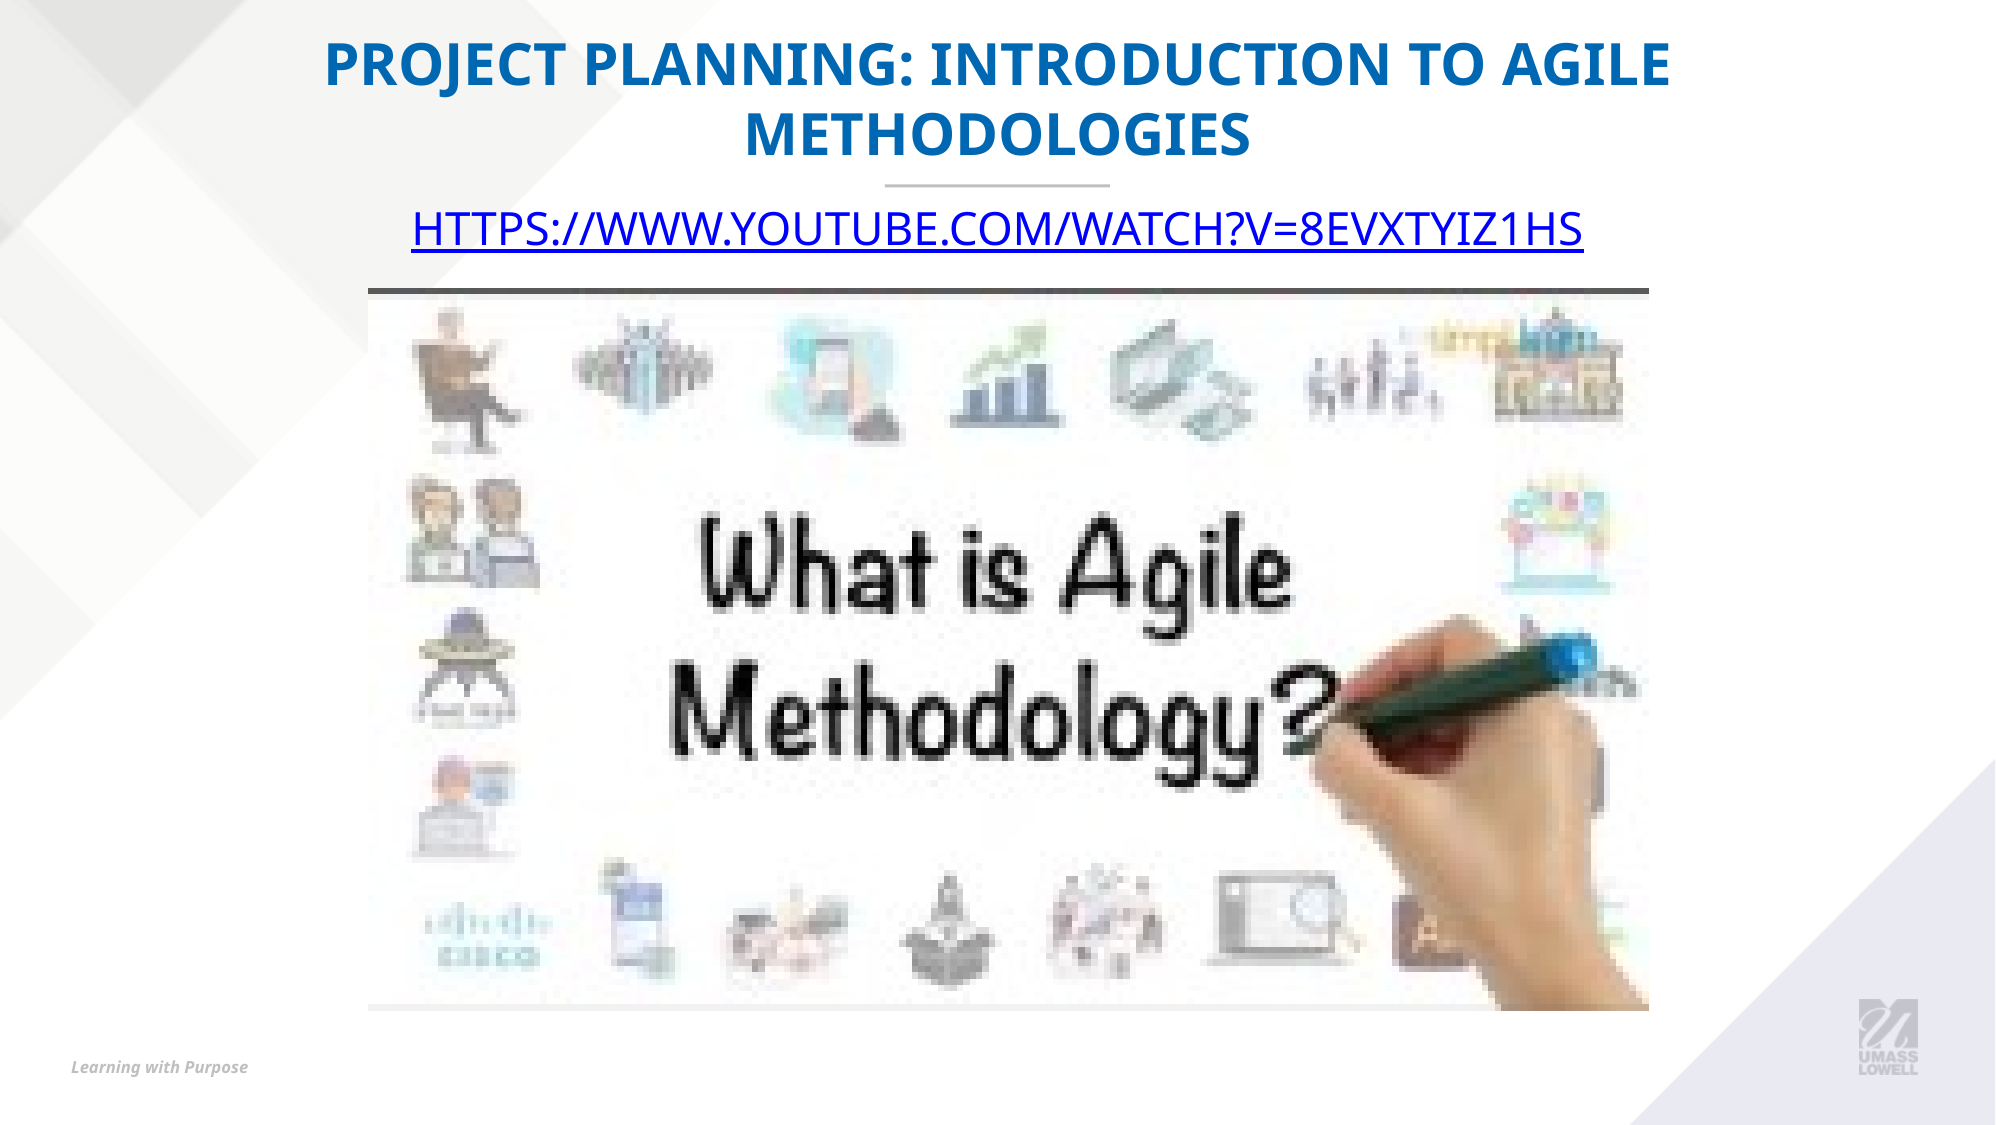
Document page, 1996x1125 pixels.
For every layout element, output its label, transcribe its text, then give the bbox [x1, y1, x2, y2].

picture [0, 0, 1996, 1125]
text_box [367, 287, 1650, 1012]
title Project Planning: Introduction to Agile methodologies [122, 37, 1873, 175]
list https://www.youtube.com/watch?v=8eVXTyIZ1Hs [122, 187, 1873, 275]
